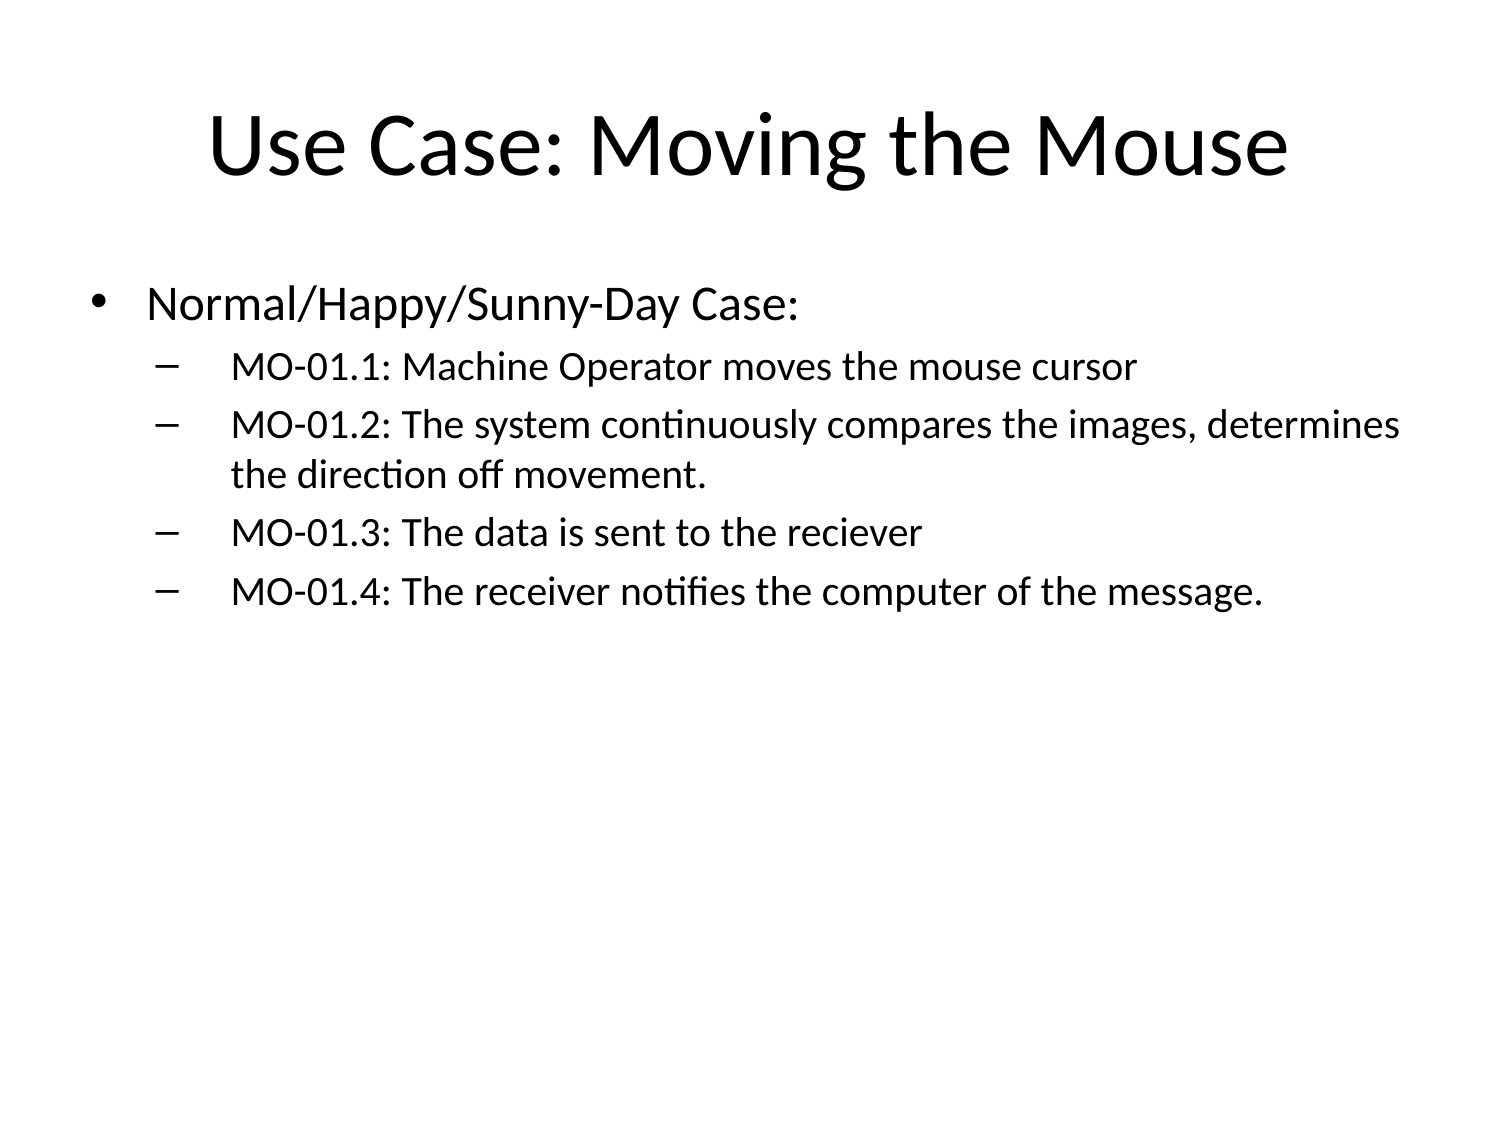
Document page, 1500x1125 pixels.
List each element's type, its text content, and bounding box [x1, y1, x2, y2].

list Normal/Happy/Sunny-Day Case: MO-01.1: Machine Operator moves the mouse cursor MO-01.2: The system continuously compares the images, determines the direction off movement. MO-01.3: The data is sent to the reciever MO-01.4: The receiver notifies the computer of the message. [75, 262, 1425, 1005]
text_box [99, 70, 1450, 258]
title Use Case: Moving the Mouse [75, 45, 1425, 233]
